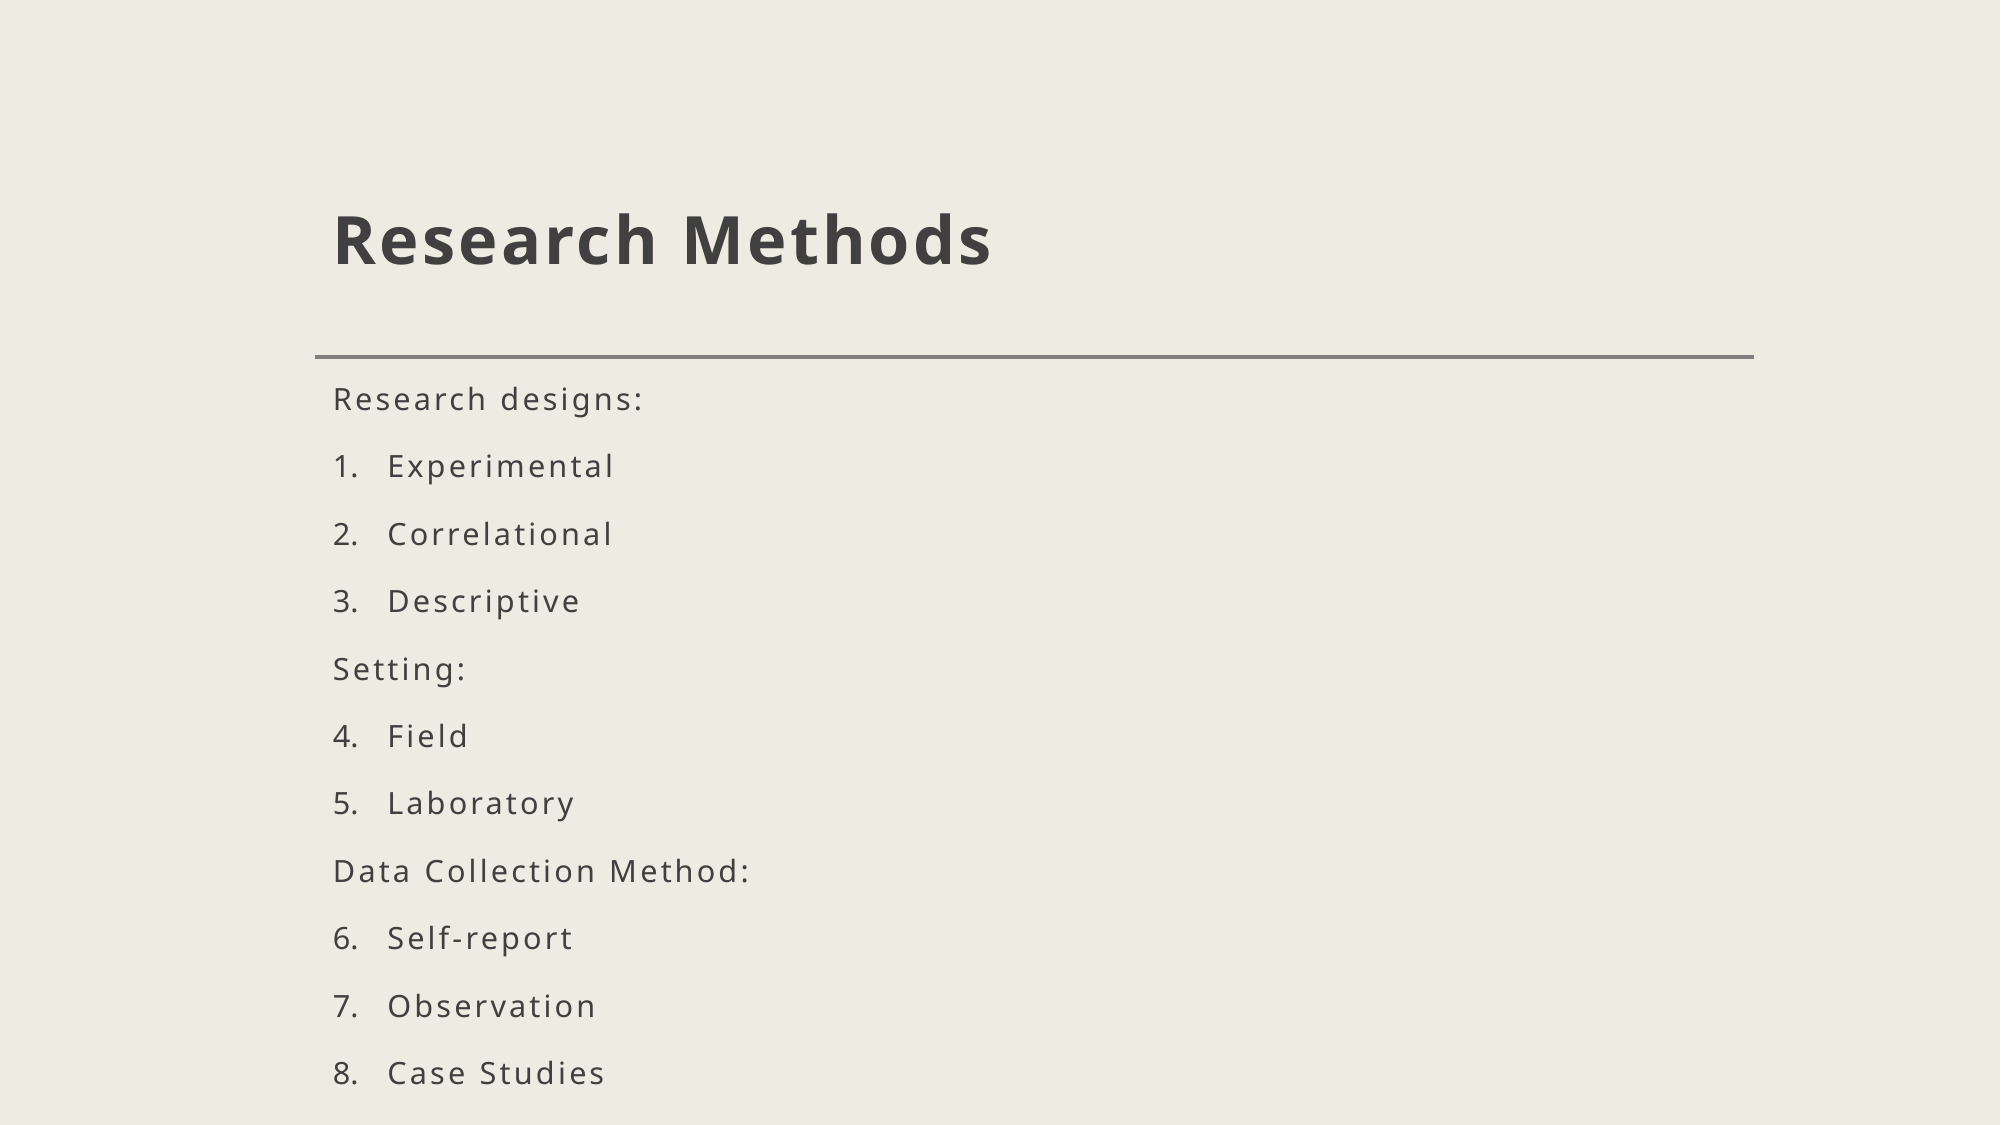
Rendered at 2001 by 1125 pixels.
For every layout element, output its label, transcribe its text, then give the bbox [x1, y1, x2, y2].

title Research Methods [315, 72, 1754, 294]
list Research designs: Experimental Correlational Descriptive Setting: Field Laboratory Data Collection Method: Self-report Observation Case Studies [315, 347, 1754, 1112]
